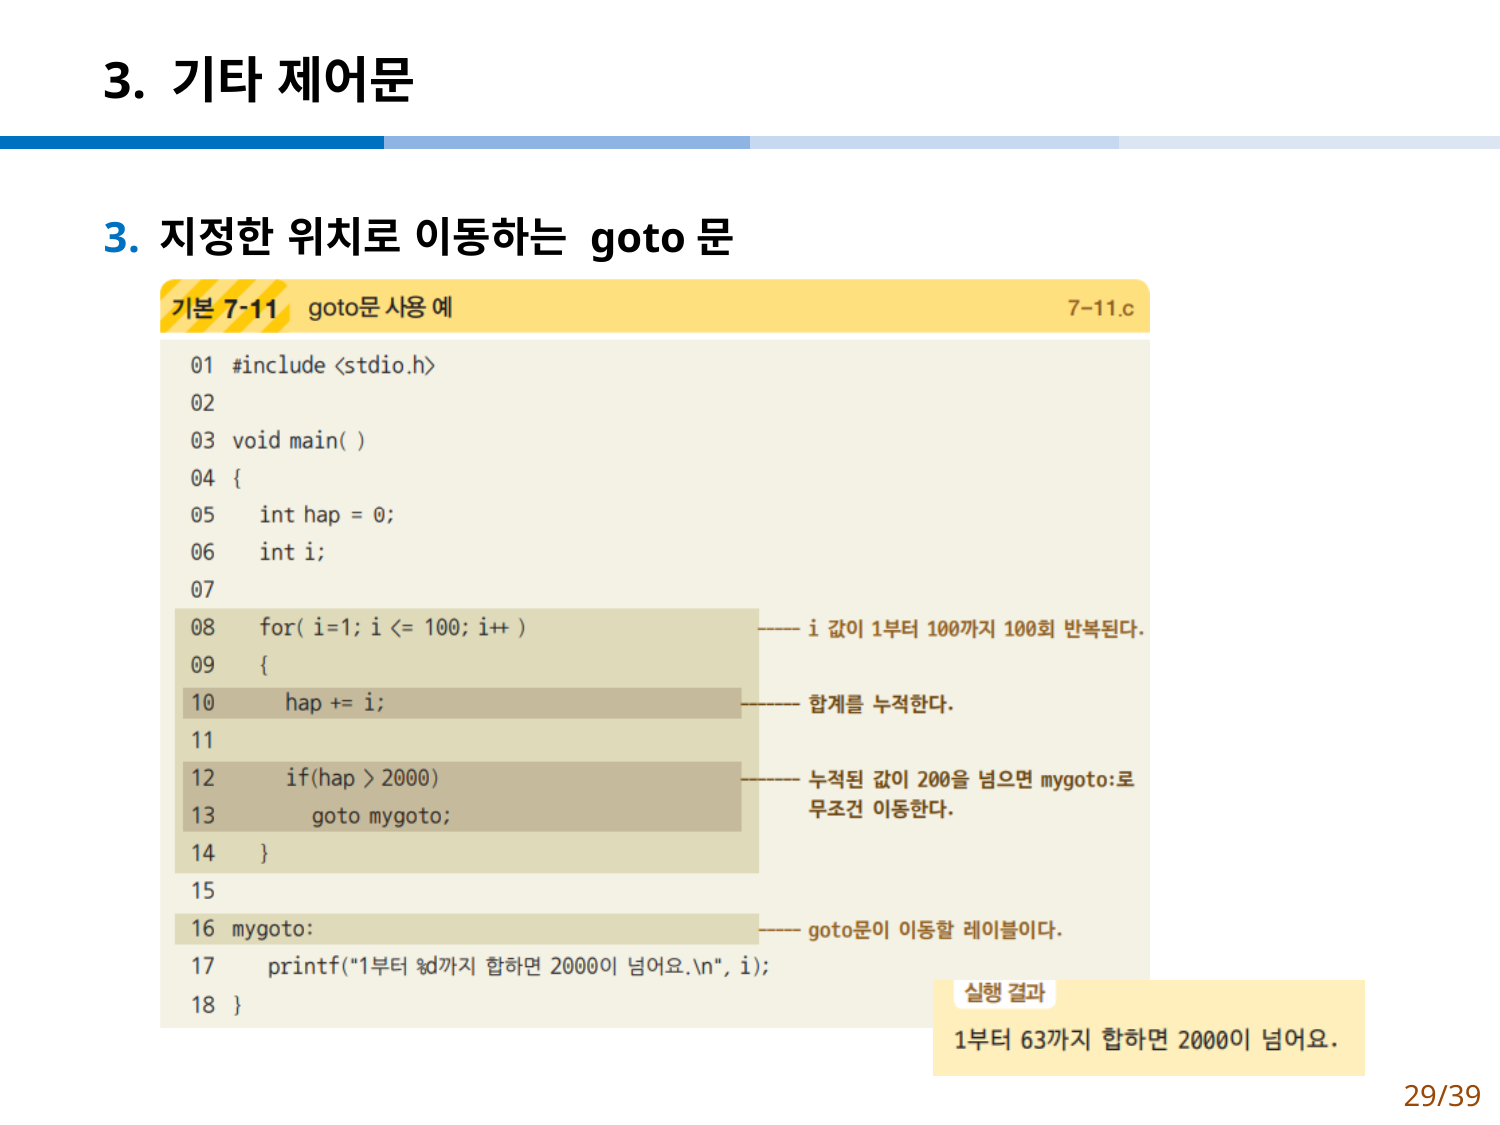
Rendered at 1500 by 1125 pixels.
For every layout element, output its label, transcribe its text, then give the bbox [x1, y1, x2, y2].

list 지정한 위치로 이동하는 goto문 [88, 177, 1459, 1077]
title 3. 기타 제어문 [88, 32, 1330, 124]
picture [159, 278, 1366, 1076]
